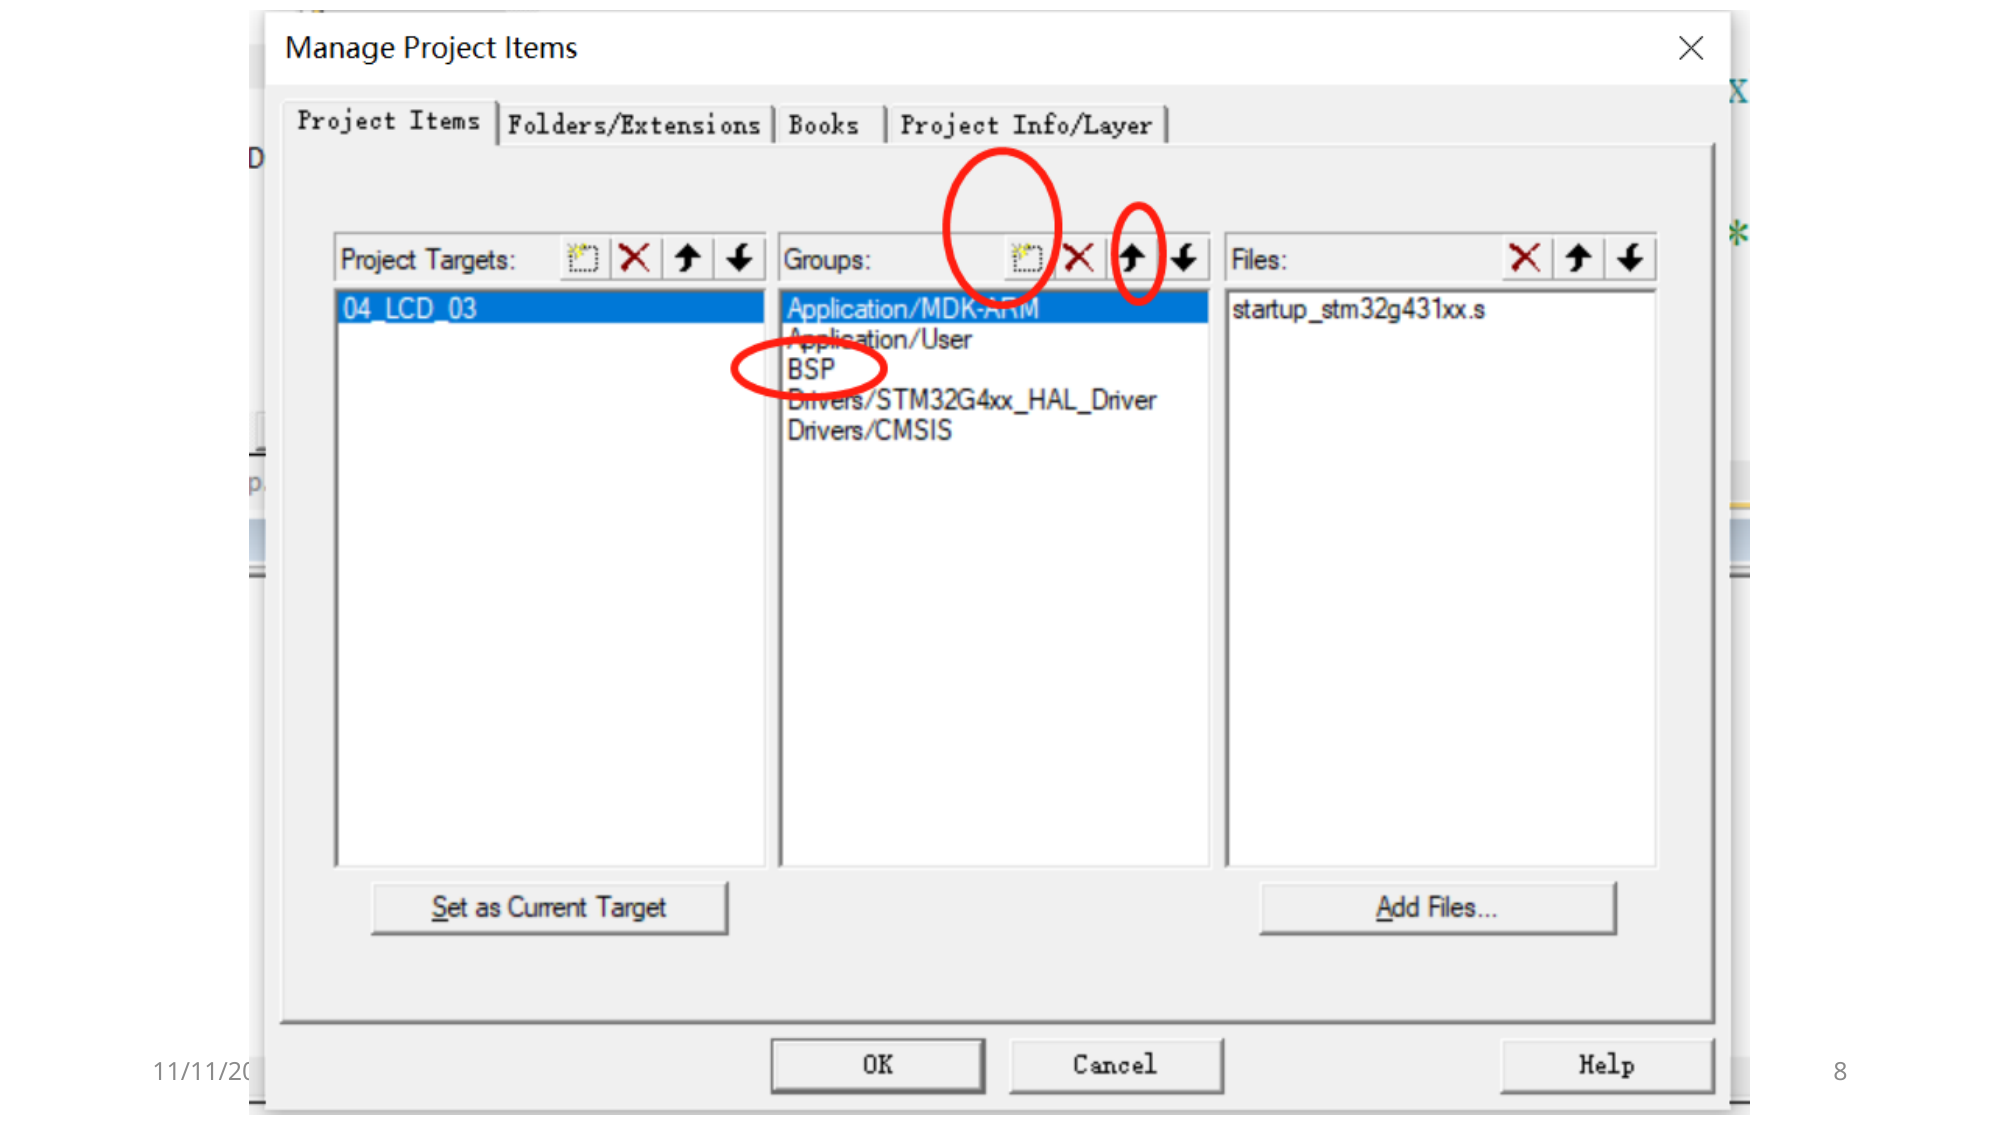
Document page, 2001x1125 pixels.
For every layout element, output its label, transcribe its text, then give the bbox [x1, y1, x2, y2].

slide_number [137, 1042, 249, 1103]
slide_number 8 [1750, 1042, 1863, 1103]
picture [249, 10, 1750, 1115]
